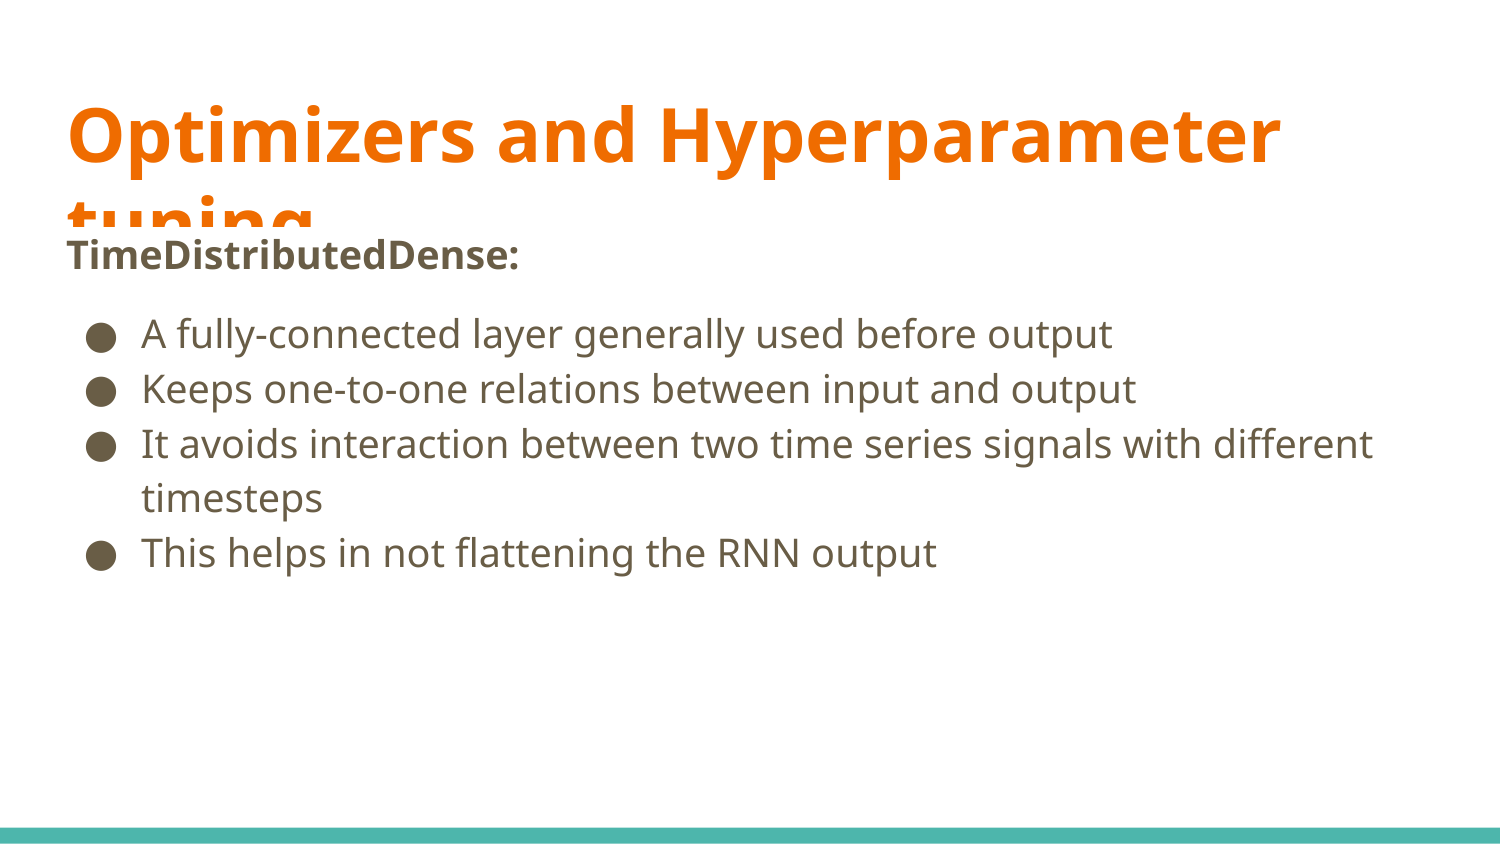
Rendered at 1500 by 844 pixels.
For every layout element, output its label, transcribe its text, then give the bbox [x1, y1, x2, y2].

list TimeDistributedDense: A fully-connected layer generally used before output Keeps one-to-one relations between input and output It avoids interaction between two time series signals with different timesteps This helps in not flattening the RNN output [51, 207, 1449, 750]
title Optimizers and Hyperparameter tuning [51, 72, 1449, 189]
